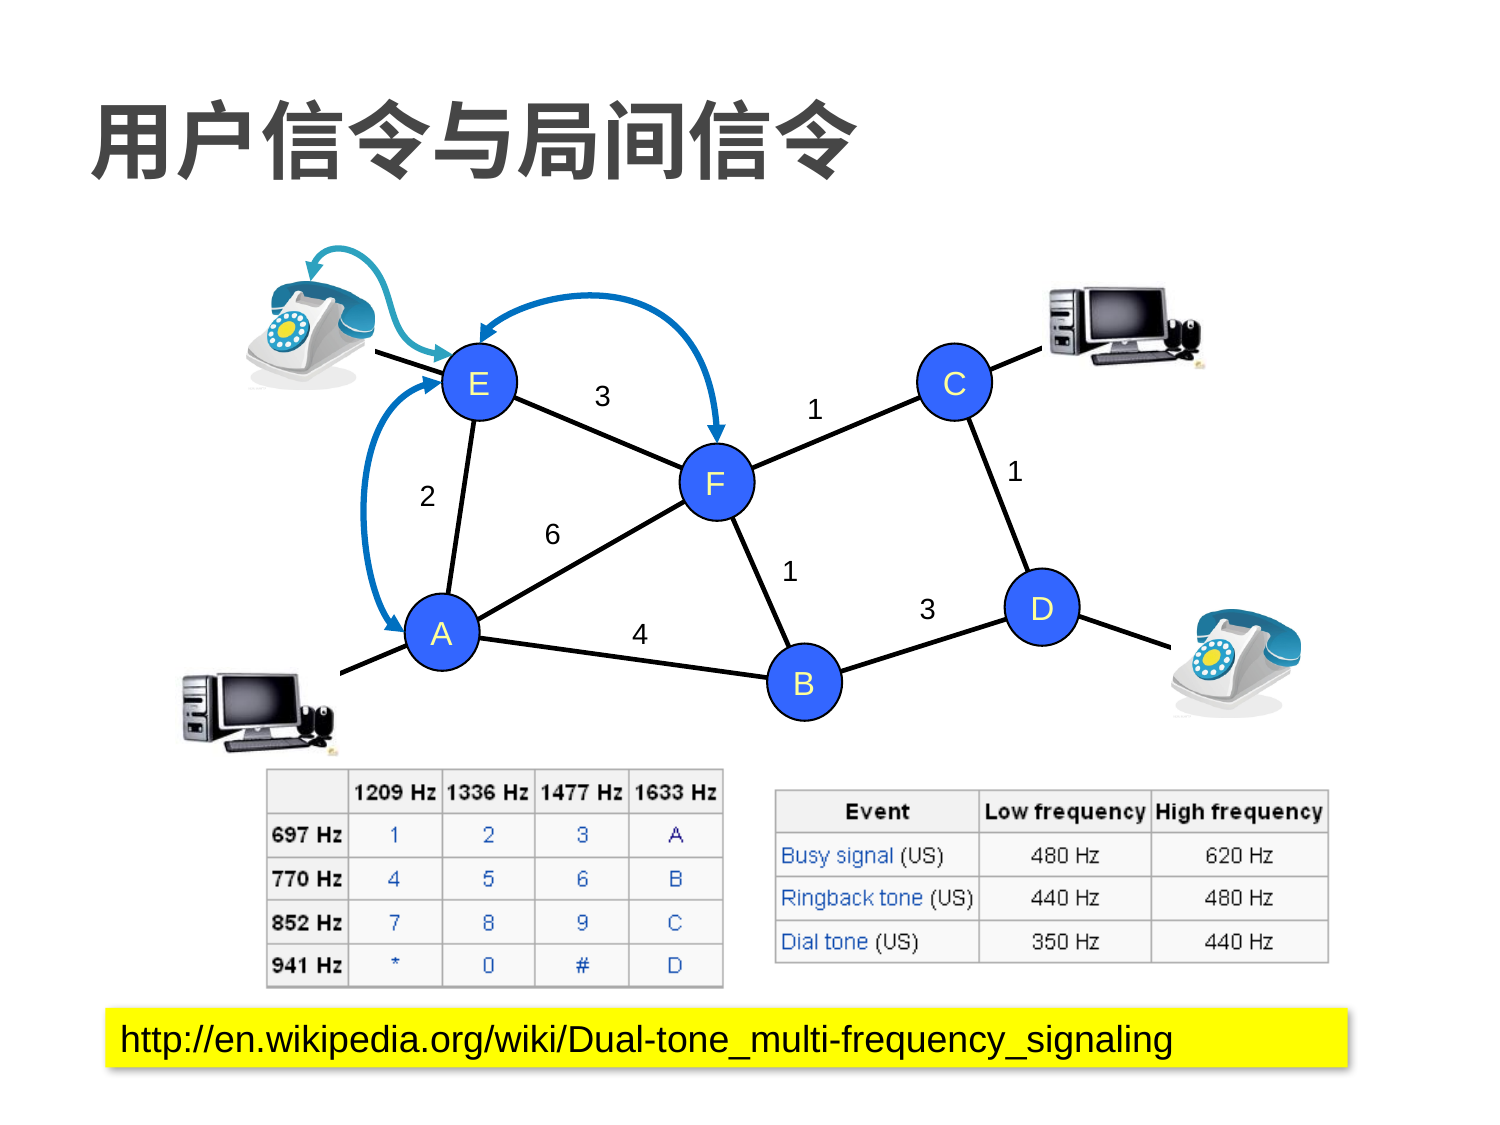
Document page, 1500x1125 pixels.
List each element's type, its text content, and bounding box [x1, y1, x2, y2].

picture [175, 667, 340, 757]
text_box C [917, 343, 993, 421]
text_box A [406, 594, 480, 671]
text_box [548, 276, 649, 515]
text_box B [767, 643, 843, 721]
text_box 3 [904, 582, 951, 633]
text_box F [679, 443, 755, 521]
text_box 1 [792, 382, 839, 433]
picture [1171, 609, 1302, 719]
text_box 6 [529, 507, 576, 558]
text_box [404, 381, 443, 633]
picture [761, 784, 1334, 970]
picture [245, 280, 344, 391]
text_box E [442, 343, 518, 421]
text_box http://en.wikipedia.org/wiki/Dual-tone_multi-frequency_signaling [105, 1007, 1348, 1068]
text_box 1 [767, 545, 814, 595]
picture [257, 761, 735, 1000]
text_box 4 [617, 607, 664, 658]
title 用户信令与局间信令 [75, 45, 1425, 233]
text_box 1 [992, 445, 1039, 495]
text_box D [1004, 568, 1080, 646]
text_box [344, 247, 420, 391]
picture [1042, 280, 1208, 370]
